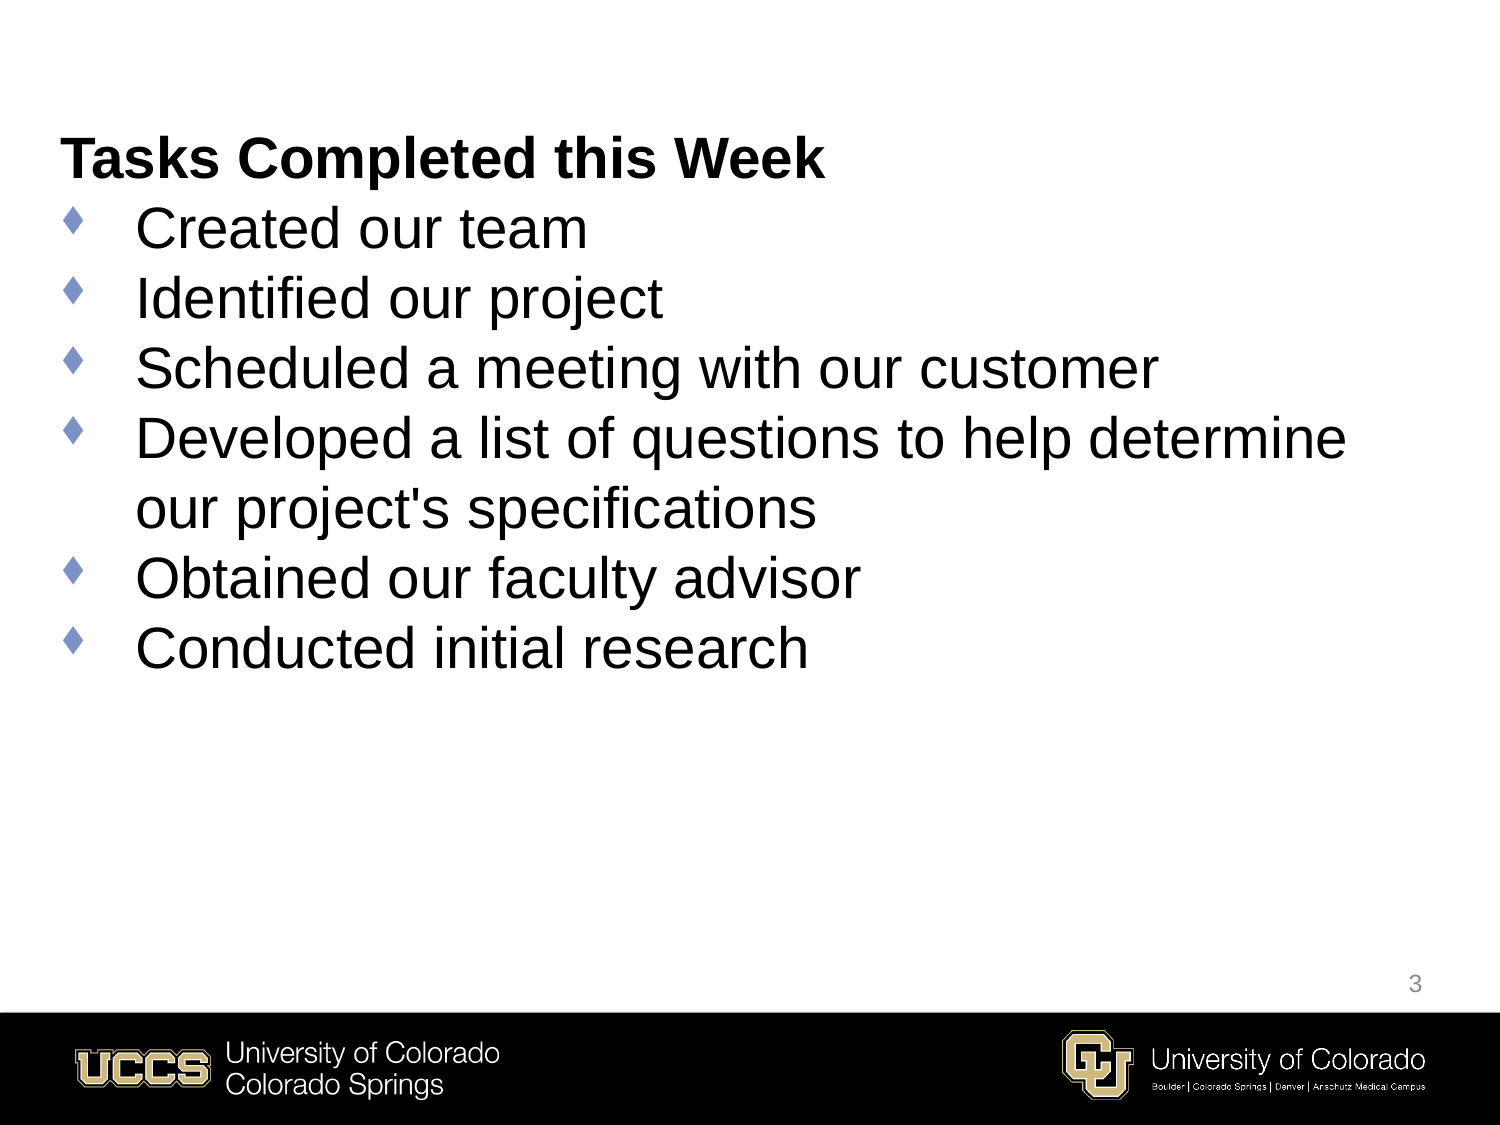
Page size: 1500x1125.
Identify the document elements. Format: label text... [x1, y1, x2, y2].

slide_number 3 [1087, 952, 1438, 1013]
picture [1062, 1030, 1425, 1100]
text_box Tasks Completed this Week Created our team Identified our project Scheduled a meeting with our customer Developed a list of questions to help determine our project's specifications Obtained our faculty advisor Conducted initial research [44, 112, 1438, 863]
picture [75, 1041, 499, 1100]
